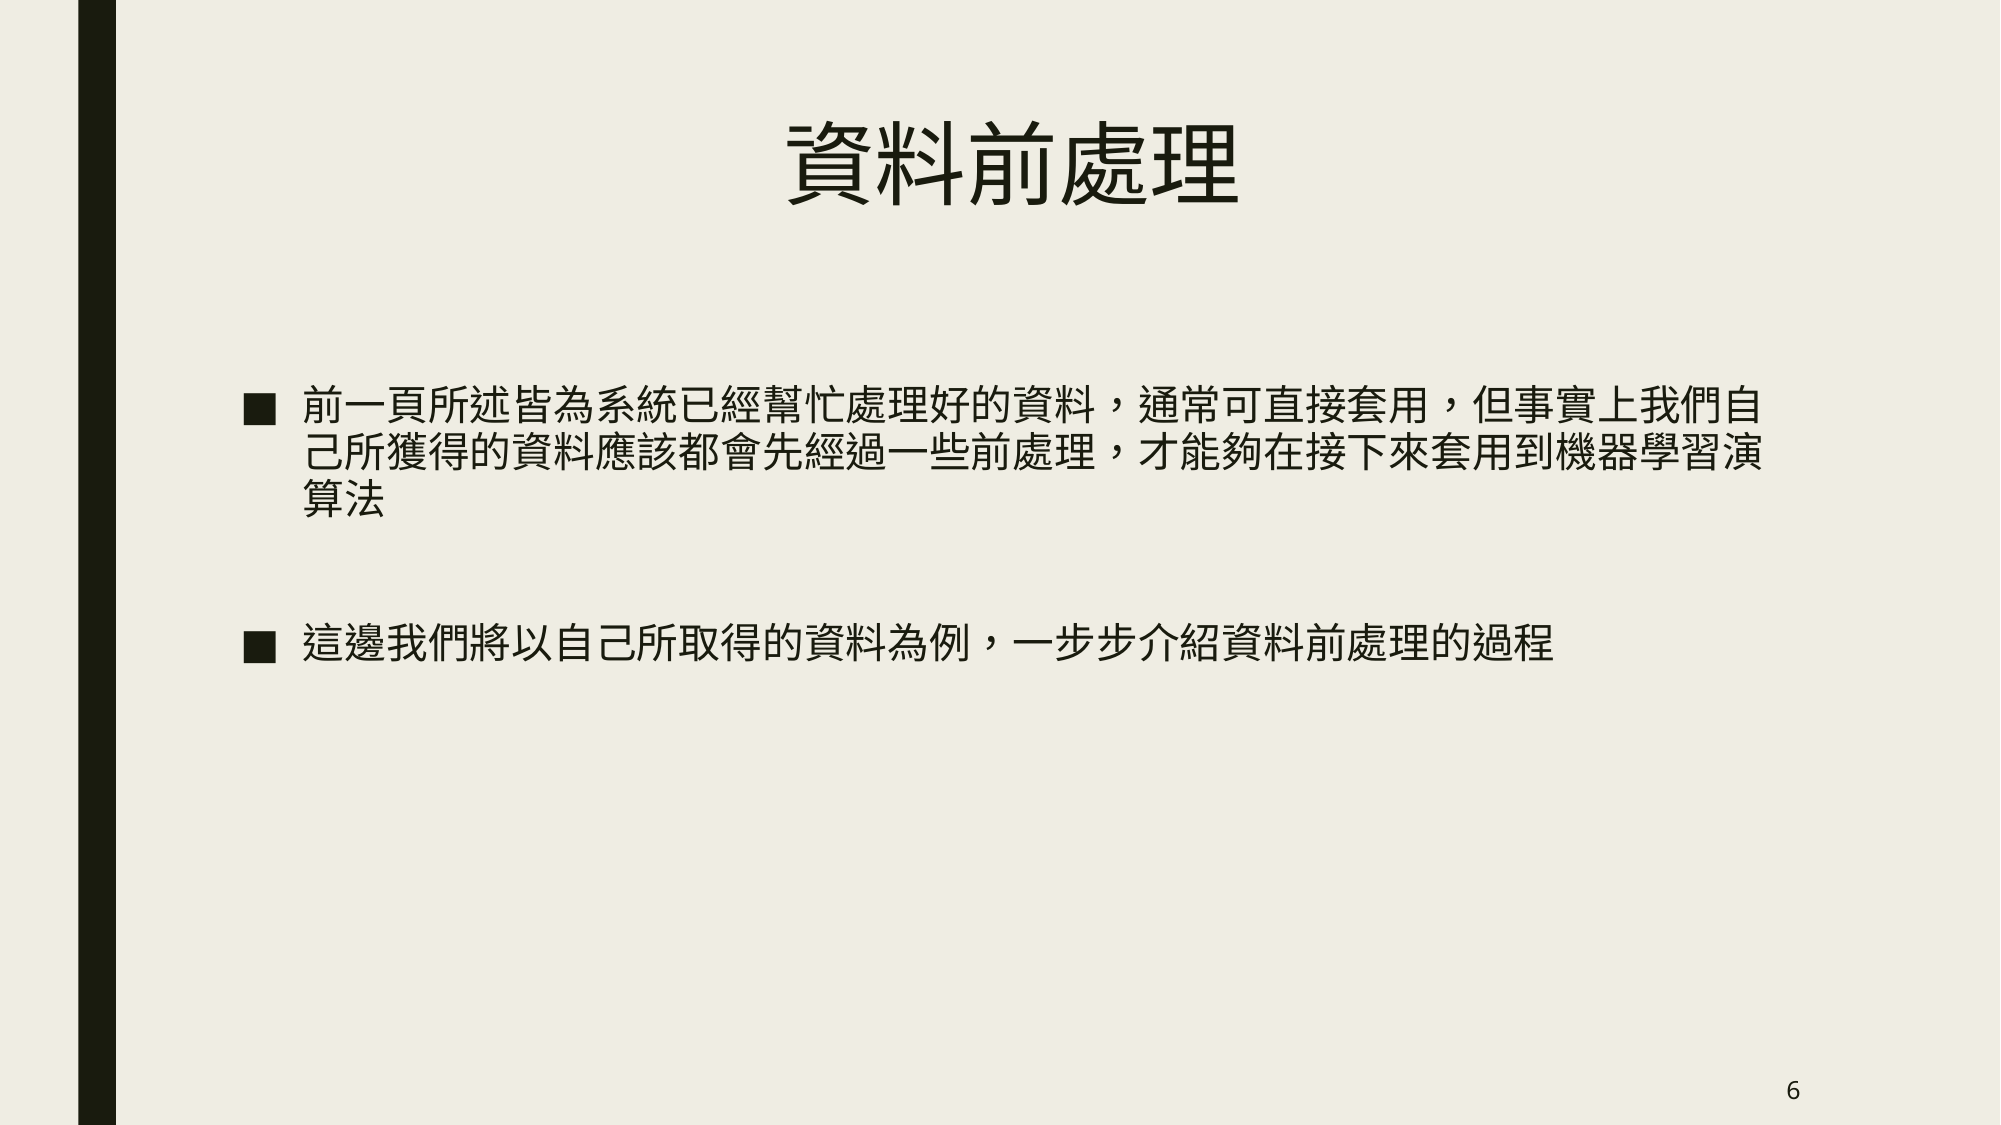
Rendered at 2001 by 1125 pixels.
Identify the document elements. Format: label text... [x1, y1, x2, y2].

title 資料前處理 [225, 112, 1800, 357]
slide_number 6 [1553, 1058, 1816, 1125]
list 前一頁所述皆為系統已經幫忙處理好的資料，通常可直接套用，但事實上我們自己所獲得的資料應該都會先經過一些前處理，才能夠在接下來套用到機器學習演算法 這邊我們將以自己所取得的資料為例，一步步介紹資料前處理的過程 [225, 375, 1800, 963]
